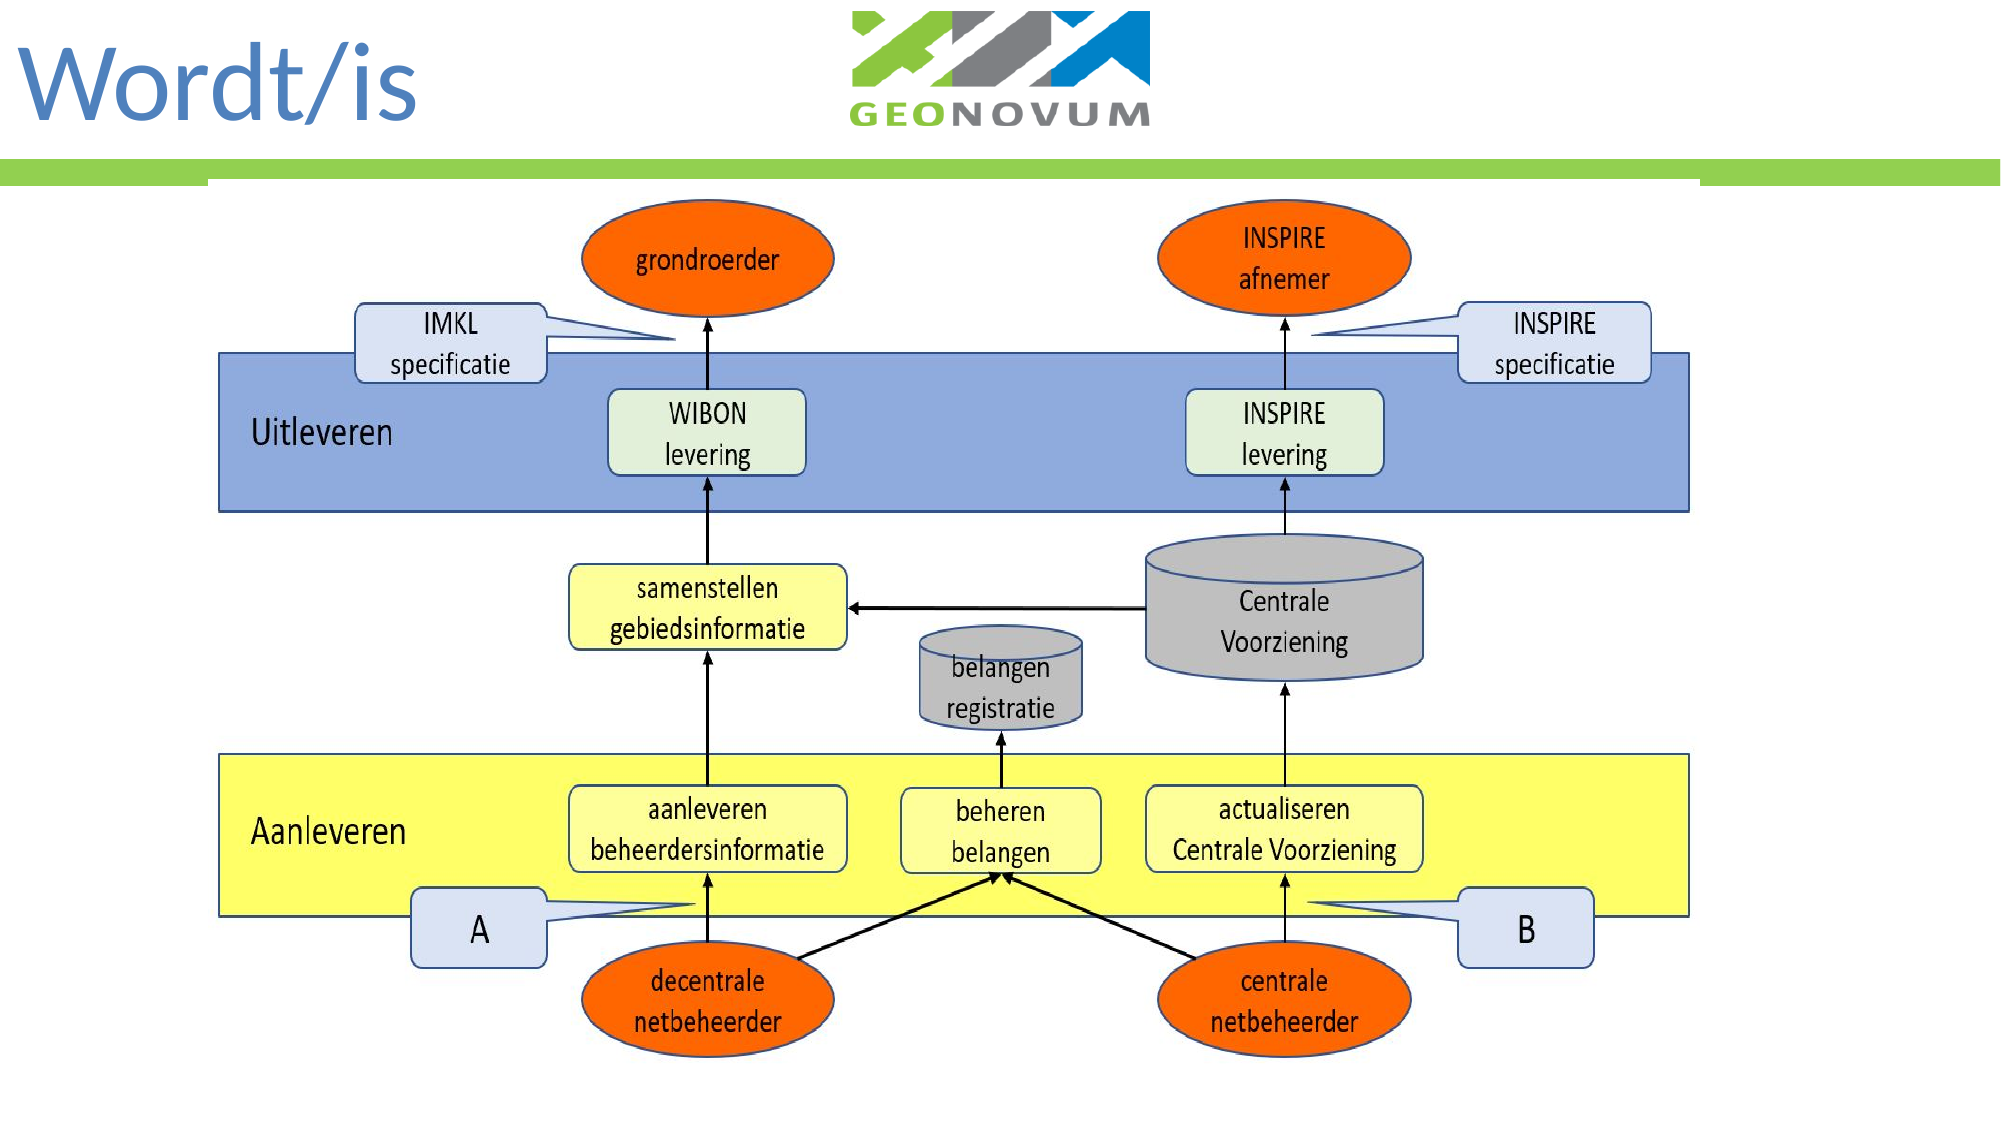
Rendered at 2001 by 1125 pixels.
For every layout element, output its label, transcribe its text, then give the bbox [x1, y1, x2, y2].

picture [850, 11, 1150, 126]
picture [208, 179, 1701, 1091]
text_box Wordt/is [2, 0, 435, 150]
